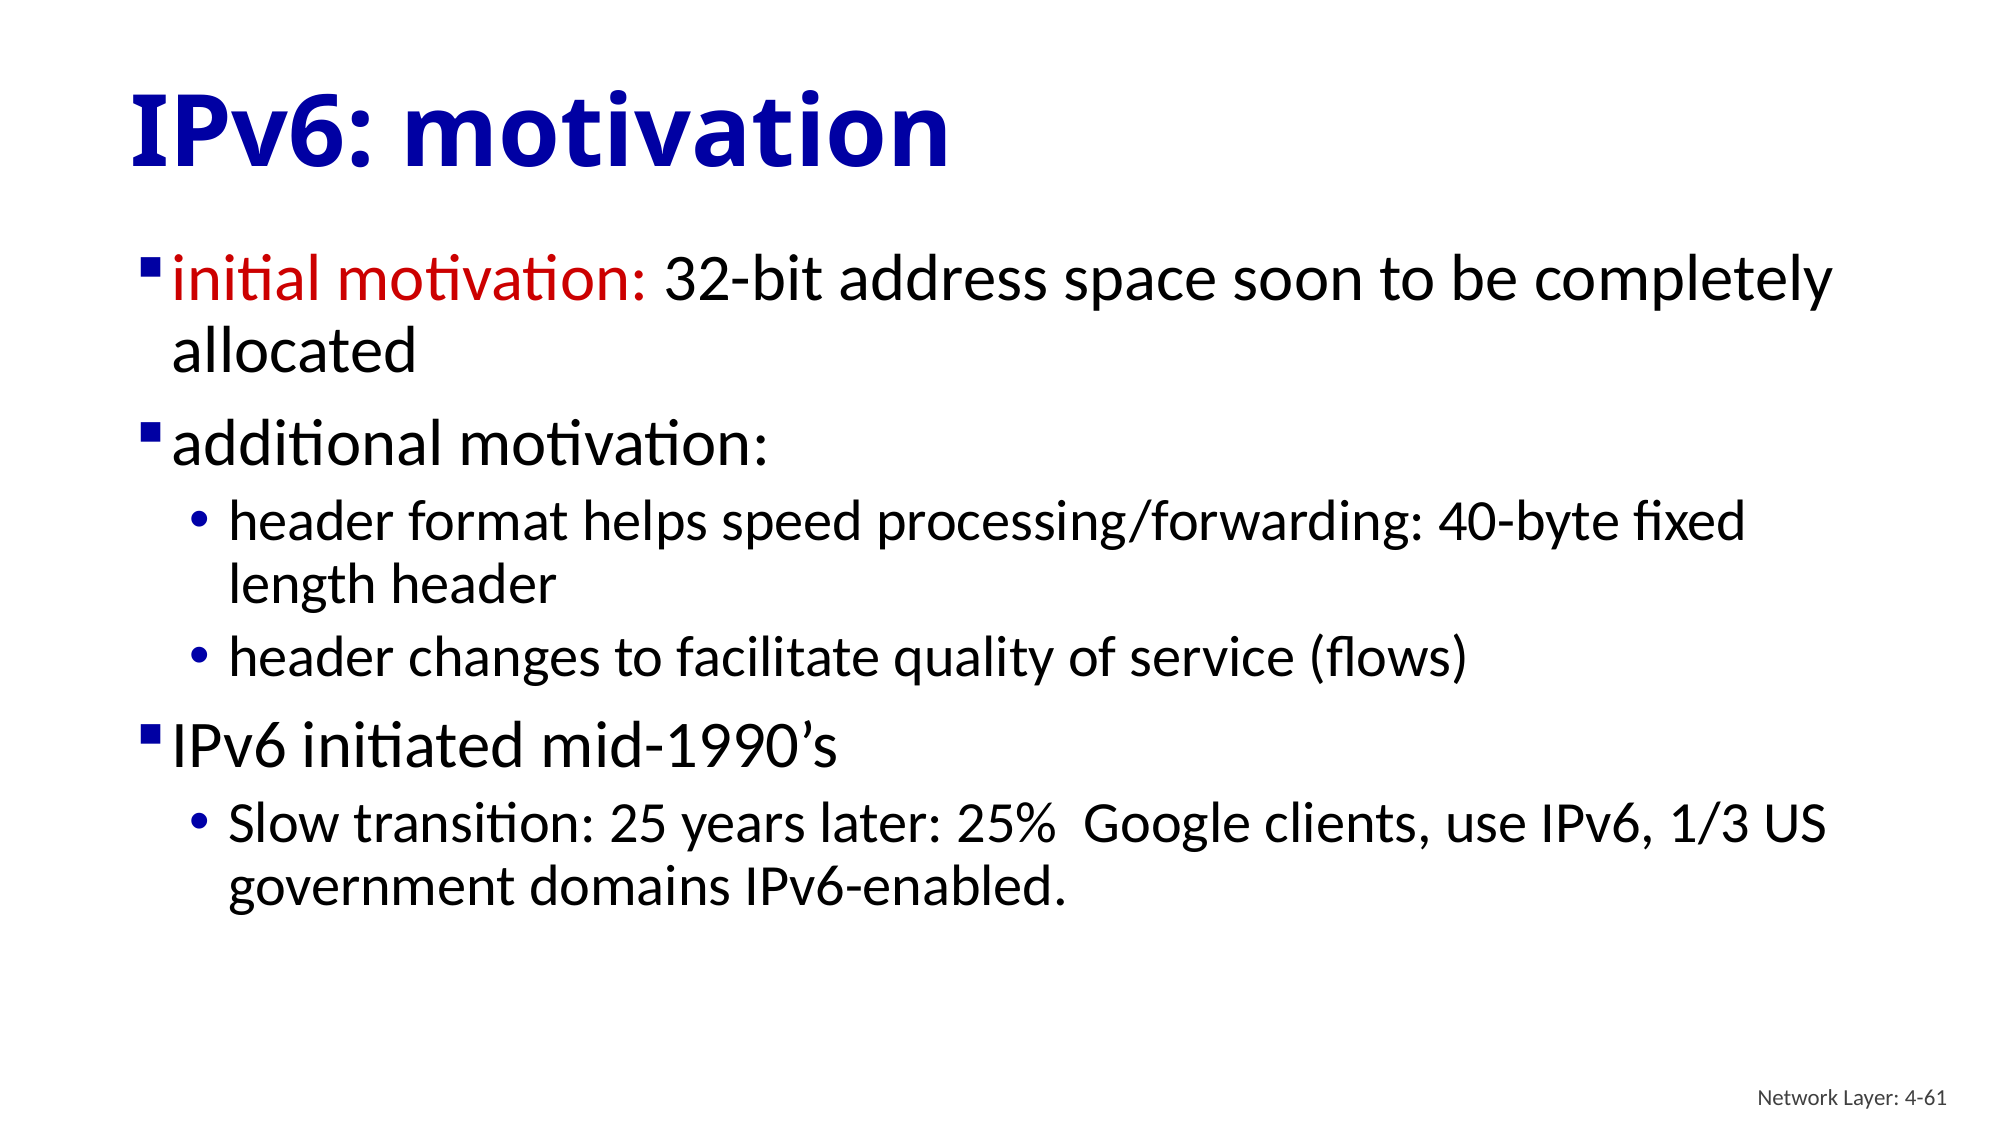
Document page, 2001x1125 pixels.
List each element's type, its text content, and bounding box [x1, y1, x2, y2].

title IPv6: motivation [115, 46, 1841, 222]
text_box initial motivation: 32-bit address space soon to be completely allocated additional motivation: header format helps speed processing/forwarding: 40-byte fixed length header header changes to facilitate quality of service (flows) IPv6 initiated mid-1990’s Slow transition: 25 years later: 25% Google clients, use IPv6, 1/3 US government domains IPv6-enabled. [99, 235, 1920, 1087]
slide_number Network Layer: 4-61 [1512, 1066, 1963, 1125]
